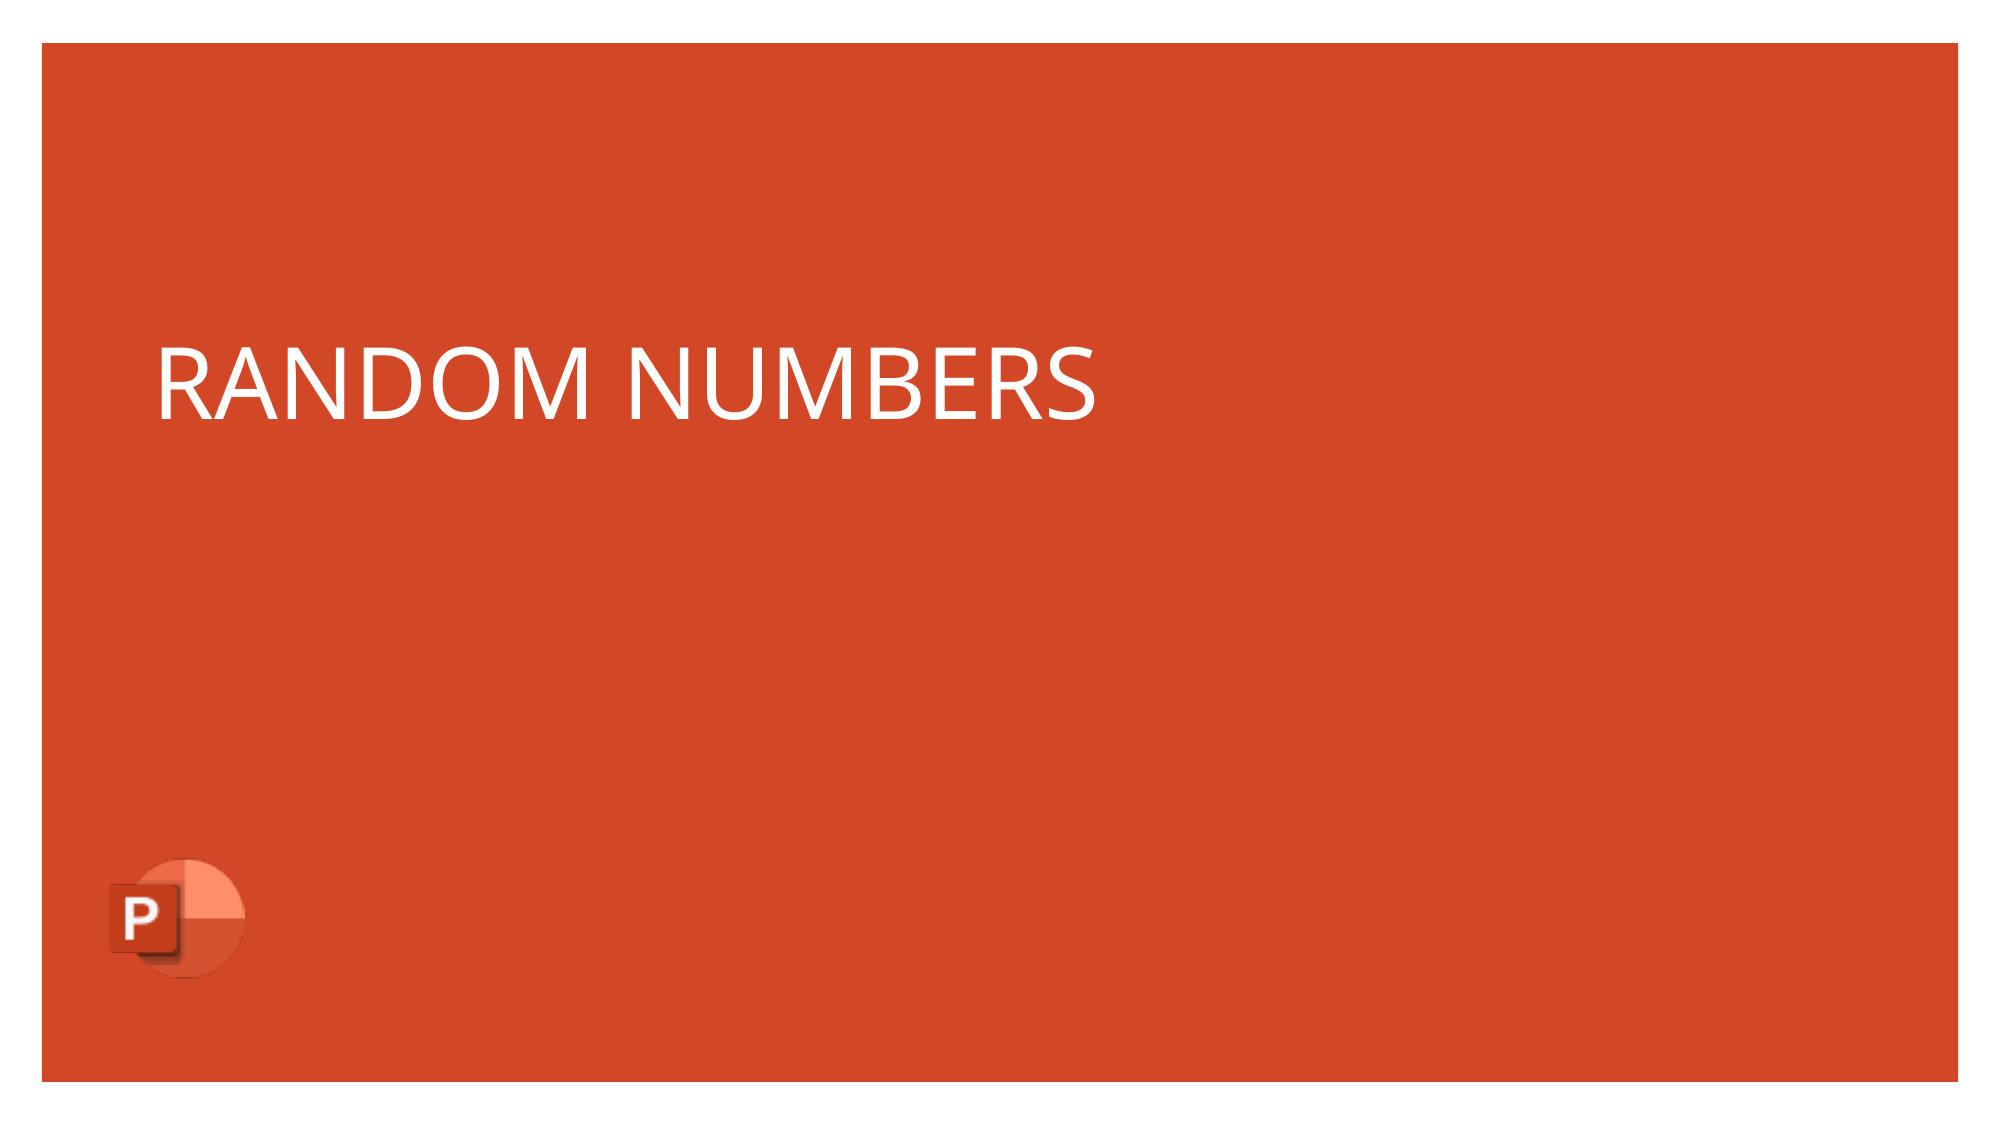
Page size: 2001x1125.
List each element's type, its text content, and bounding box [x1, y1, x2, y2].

picture [109, 851, 245, 987]
title RANDOM NUMBERS [137, 190, 1863, 583]
